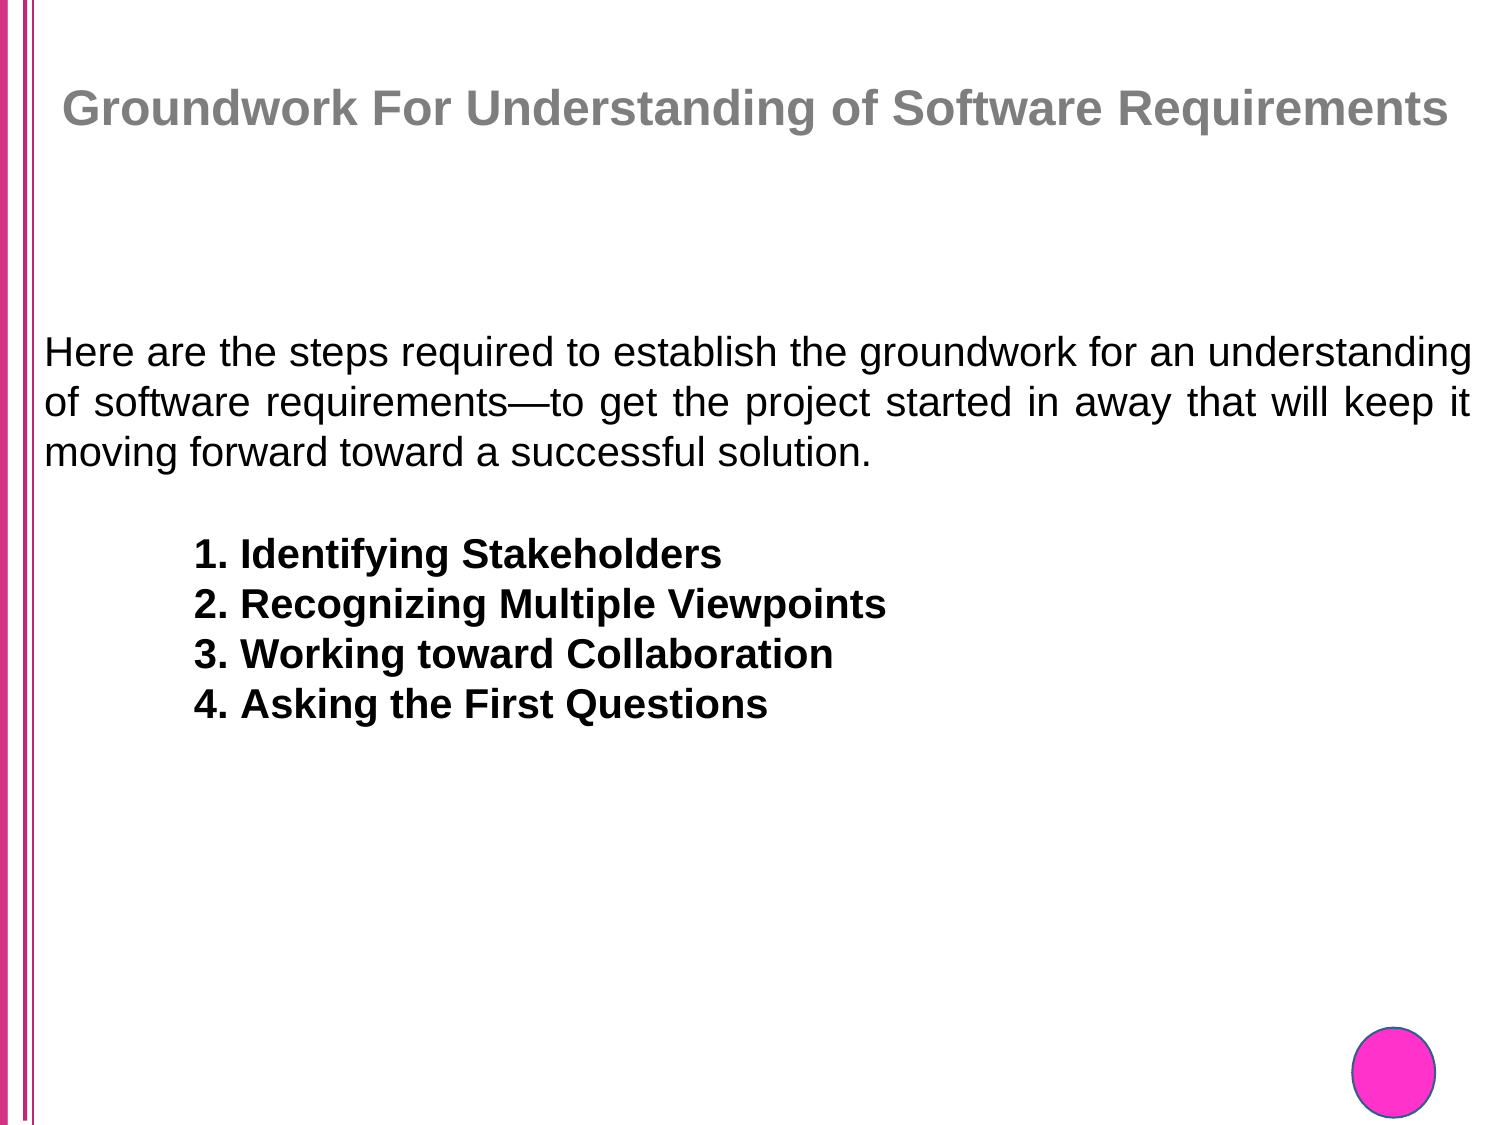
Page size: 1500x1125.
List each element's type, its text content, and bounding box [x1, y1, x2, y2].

text_box Here are the steps required to establish the groundwork for an understanding of software requirements—to get the project started in away that will keep it moving forward toward a successful solution. Identifying Stakeholders Recognizing Multiple Viewpoints Working toward Collaboration Asking the First Questions [42, 322, 1486, 727]
title Groundwork For Understanding of Software Requirements [59, 72, 1456, 263]
picture [0, 0, 10, 1125]
